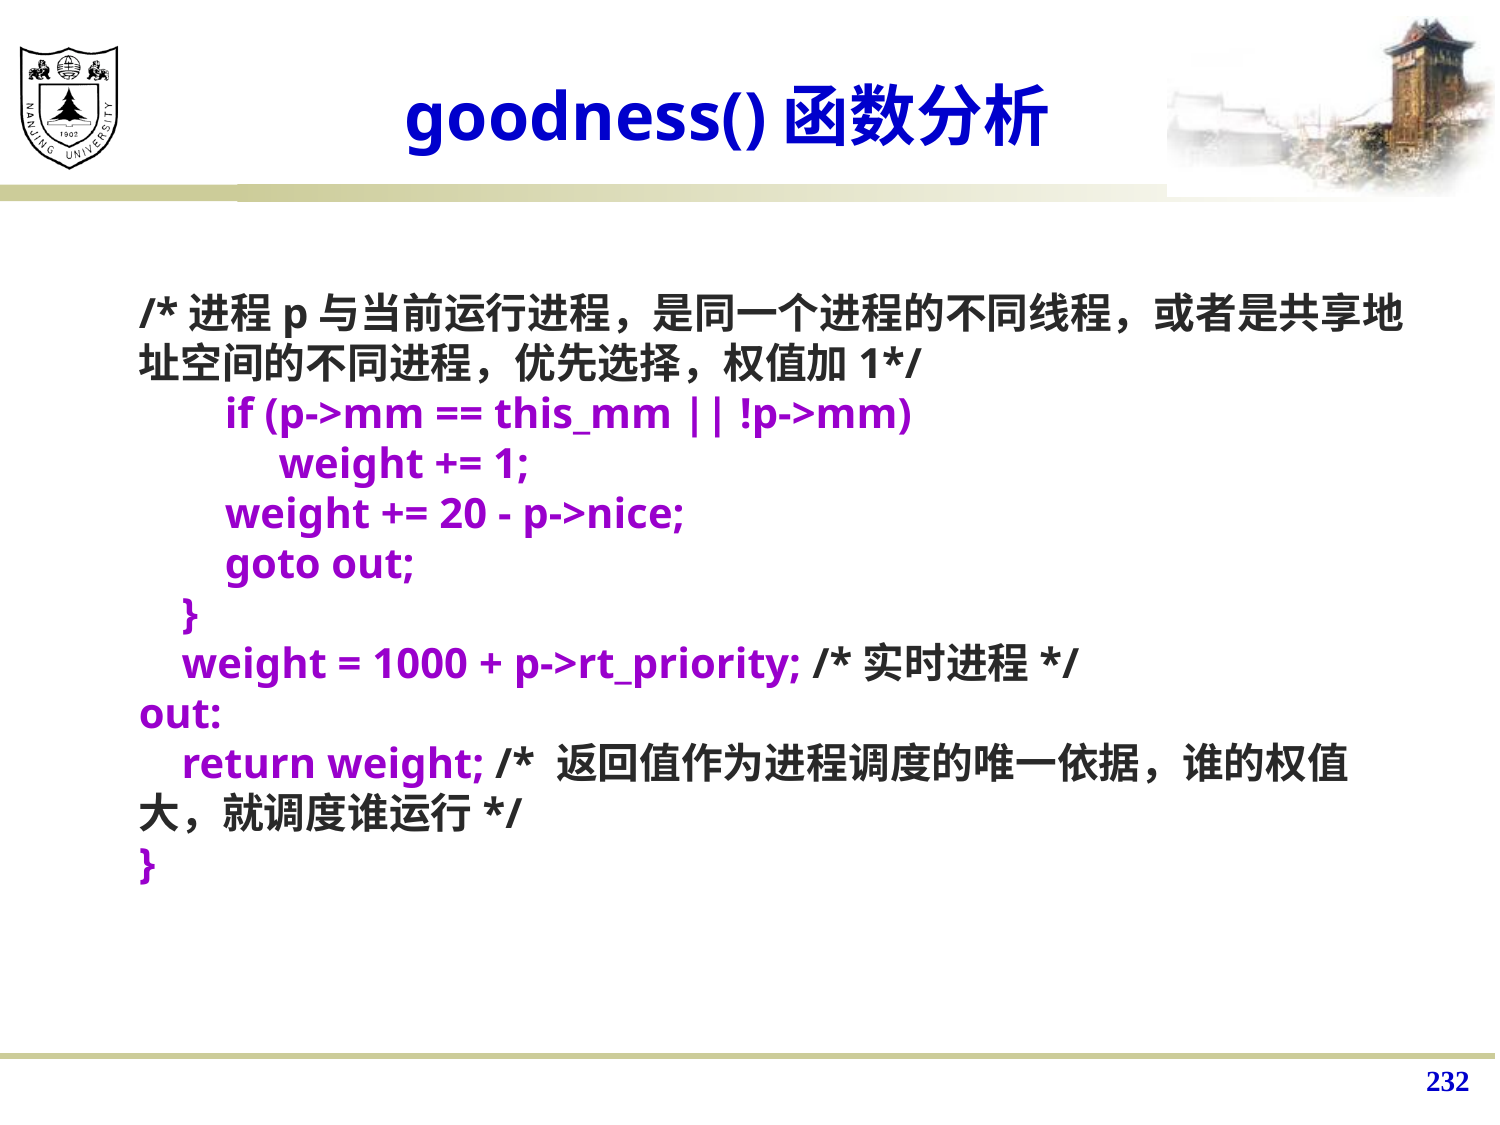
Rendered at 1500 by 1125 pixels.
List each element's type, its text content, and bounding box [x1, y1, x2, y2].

picture [14, 42, 124, 173]
picture [1167, 16, 1495, 197]
slide_number 232 [1399, 1054, 1496, 1125]
text_box /*进程p与当前运行进程，是同一个进程的不同线程，或者是共享地址空间的不同进程，优先选择，权值加1*/ if (p->mm == this_mm || !p->mm) weight += 1; weight += 20 - p->nice; goto out; } weight = 1000 + p->rt_priority; /*实时进程*/ out: return weight; /* 返回值作为进程调度的唯一依据，谁的权值大，就调度谁运行*/ } [123, 279, 1436, 894]
title goodness()函数分析 [123, 66, 1331, 161]
picture [0, 1053, 1495, 1059]
